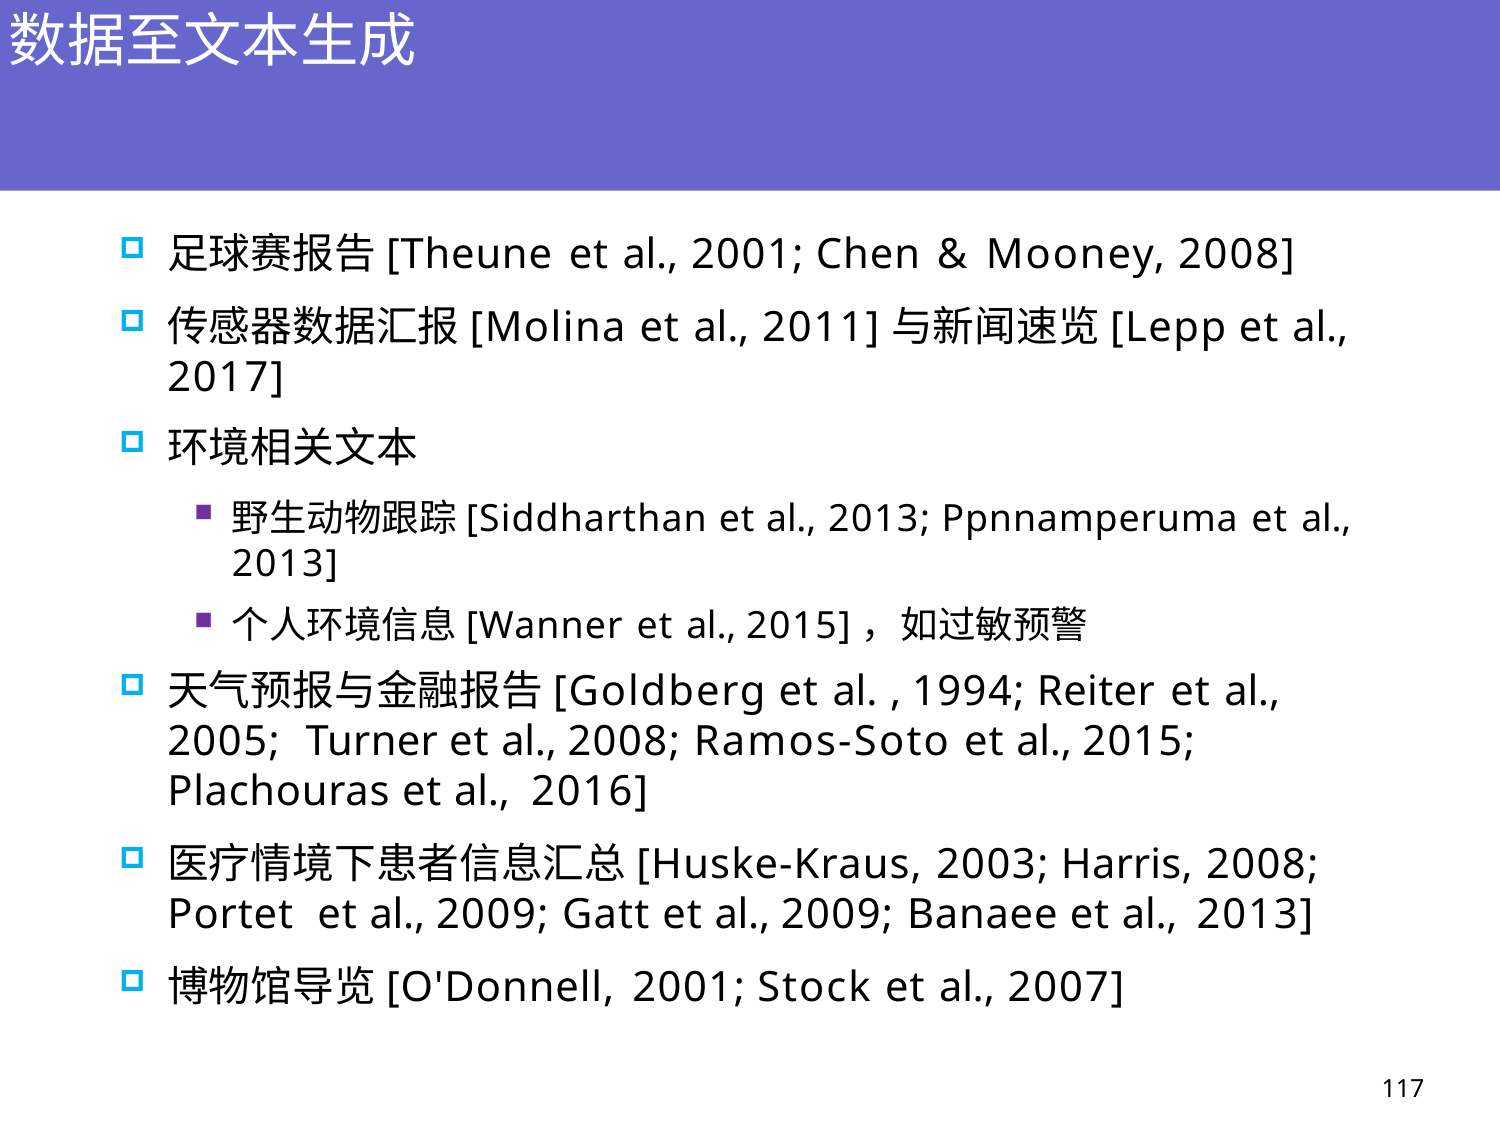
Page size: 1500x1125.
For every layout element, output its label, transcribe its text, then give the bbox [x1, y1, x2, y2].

slide_number 117 [1375, 1067, 1438, 1125]
title 数据至文本生成 [0, 0, 1500, 191]
text_box 其它数据至文本生成的例子 足球赛报告[Theune et al., 2001; Chen & Mooney, 2008] 传感器数据汇报[Molina et al., 2011]与新闻速览[Lepp et al., 2017] 环境相关文本 野生动物跟踪[Siddharthan et al., 2013; Ppnnamperuma et al., 2013] 个人环境信息[Wanner et al., 2015]，如过敏预警 天气预报与金融报告[Goldberg et al. , 1994; Reiter et al., 2005; Turner et al., 2008; Ramos-Soto et al., 2015; Plachouras et al., 2016] 医疗情境下患者信息汇总[Huske-Kraus, 2003; Harris, 2008; Portet et al., 2009; Gatt et al., 2009; Banaee et al., 2013] 博物馆导览[O'Donnell, 2001; Stock et al., 2007] [42, 191, 1426, 1010]
